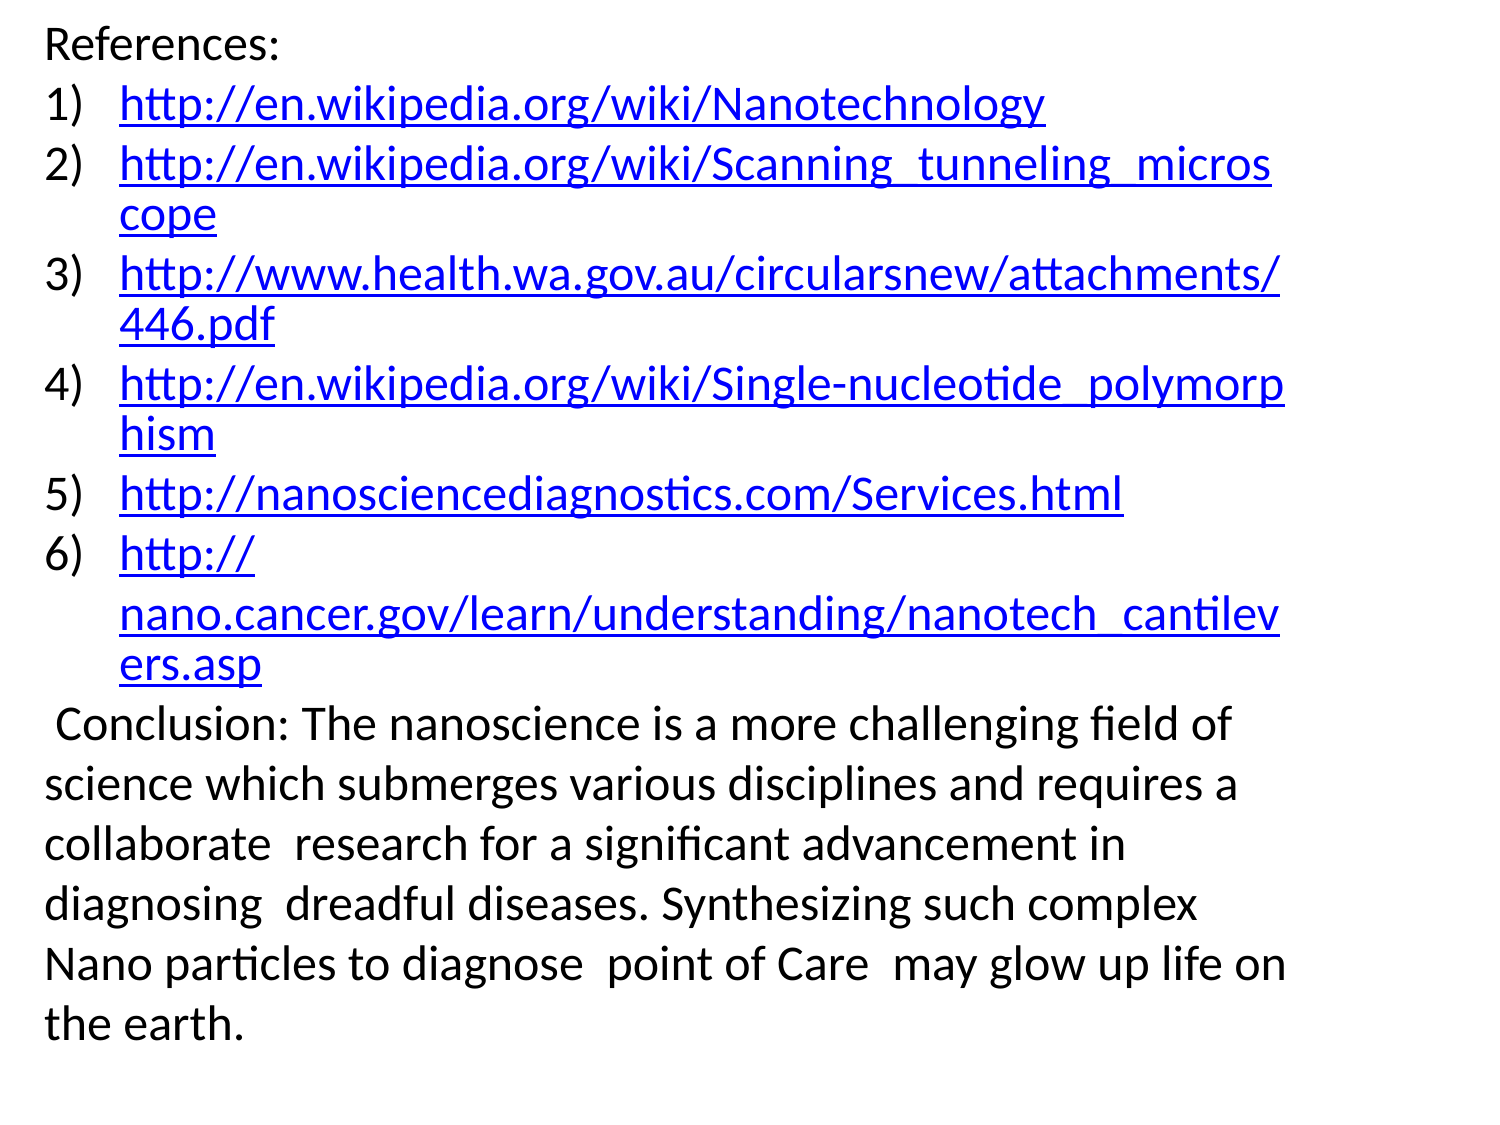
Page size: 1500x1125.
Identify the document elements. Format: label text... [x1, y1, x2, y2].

text_box References: http://en.wikipedia.org/wiki/Nanotechnology http://en.wikipedia.org/wiki/Scanning_tunneling_microscope http://www.health.wa.gov.au/circularsnew/attachments/446.pdf http://en.wikipedia.org/wiki/Single-nucleotide_polymorphism http://nanosciencediagnostics.com/Services.html http://nano.cancer.gov/learn/understanding/nanotech_cantilevers.asp Conclusion: The nanoscience is a more challenging field of science which submerges various disciplines and requires a collaborate research for a significant advancement in diagnosing dreadful diseases. Synthesizing such complex Nano particles to diagnose point of Care may glow up life on the earth. [29, 3, 1306, 858]
